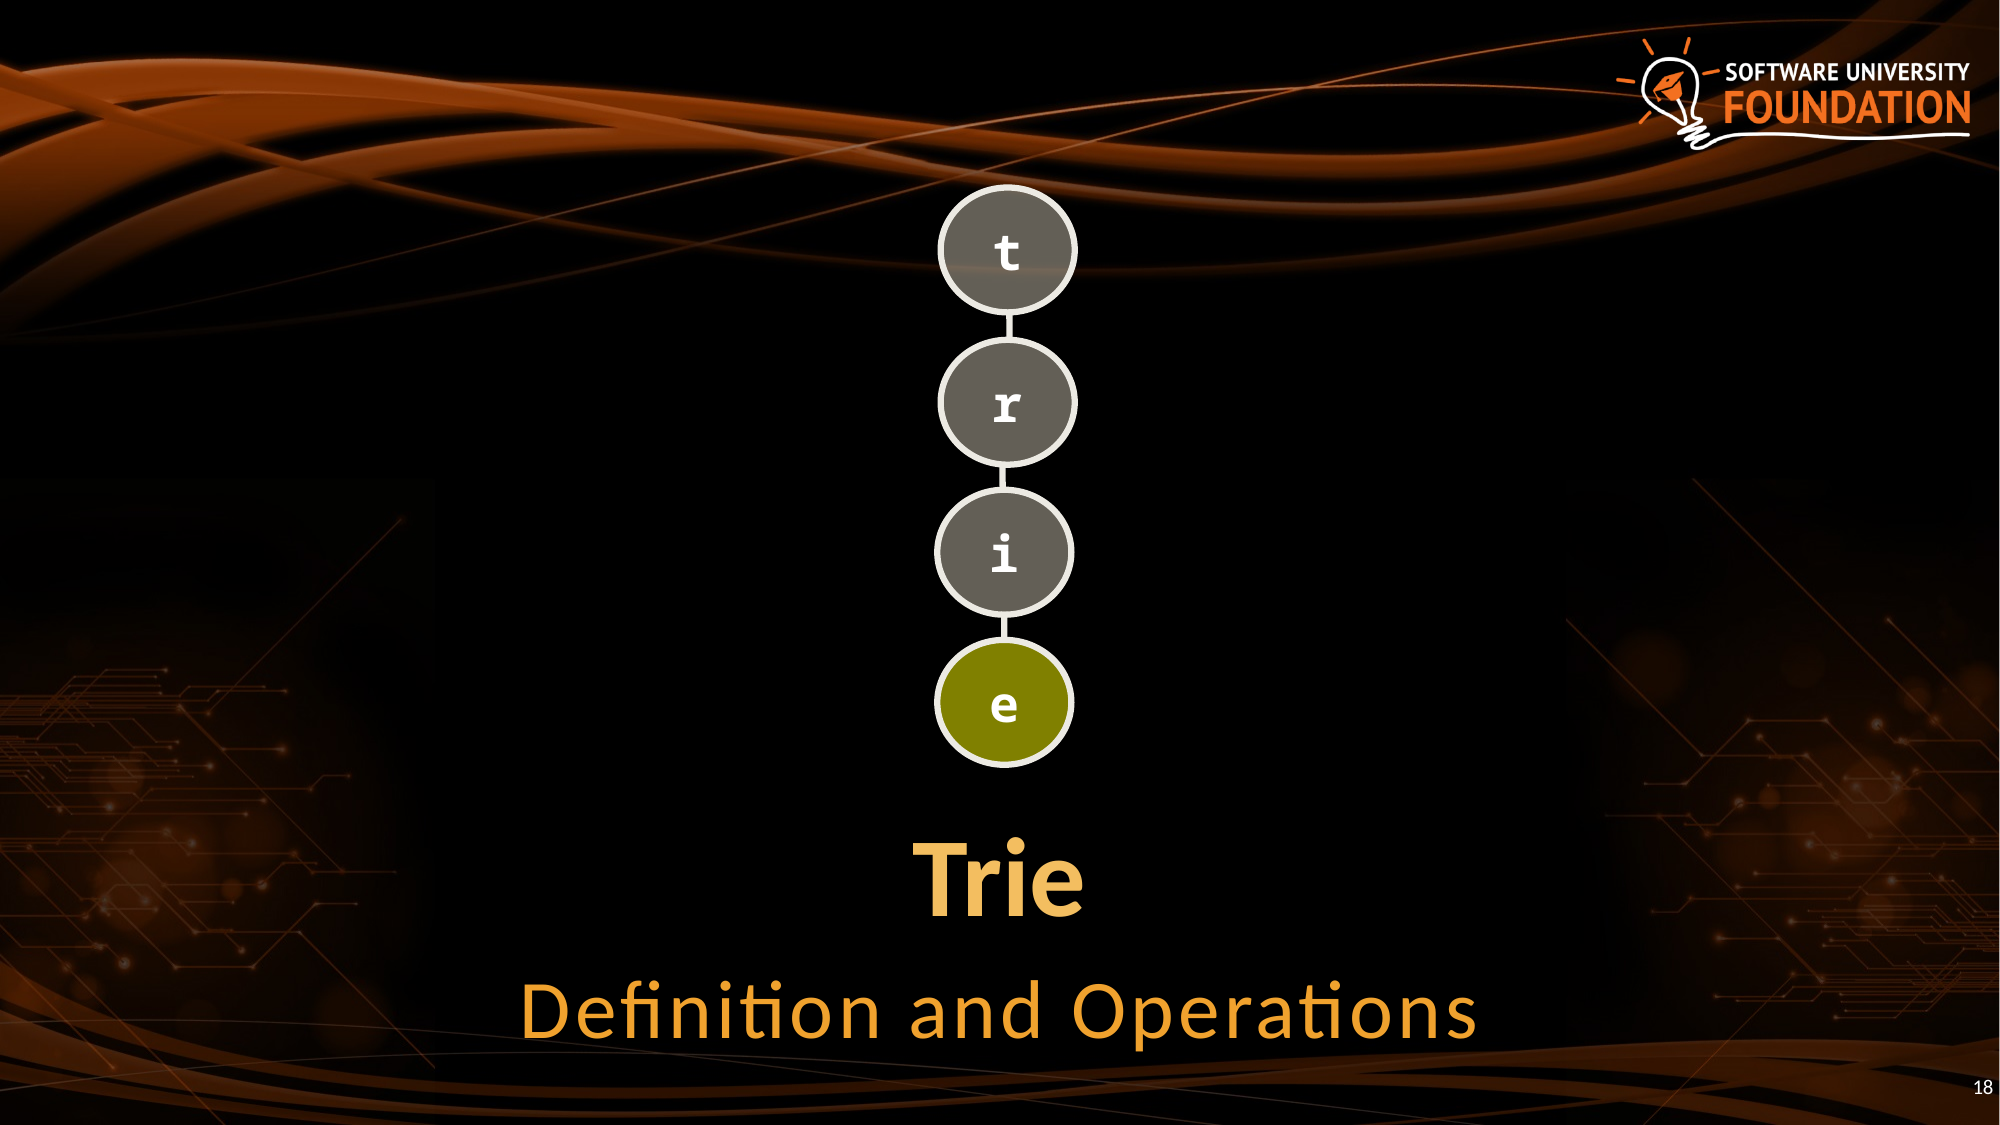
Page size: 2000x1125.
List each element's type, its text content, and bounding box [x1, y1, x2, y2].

picture [0, 0, 2000, 1125]
title Trie [149, 812, 1850, 944]
text_box r [940, 339, 1075, 465]
slide_number 18 [1929, 1070, 2000, 1103]
text_box e [937, 639, 1072, 765]
list Definition and Operations [149, 944, 1850, 1062]
text_box t [940, 187, 1075, 313]
text_box i [937, 489, 1072, 615]
